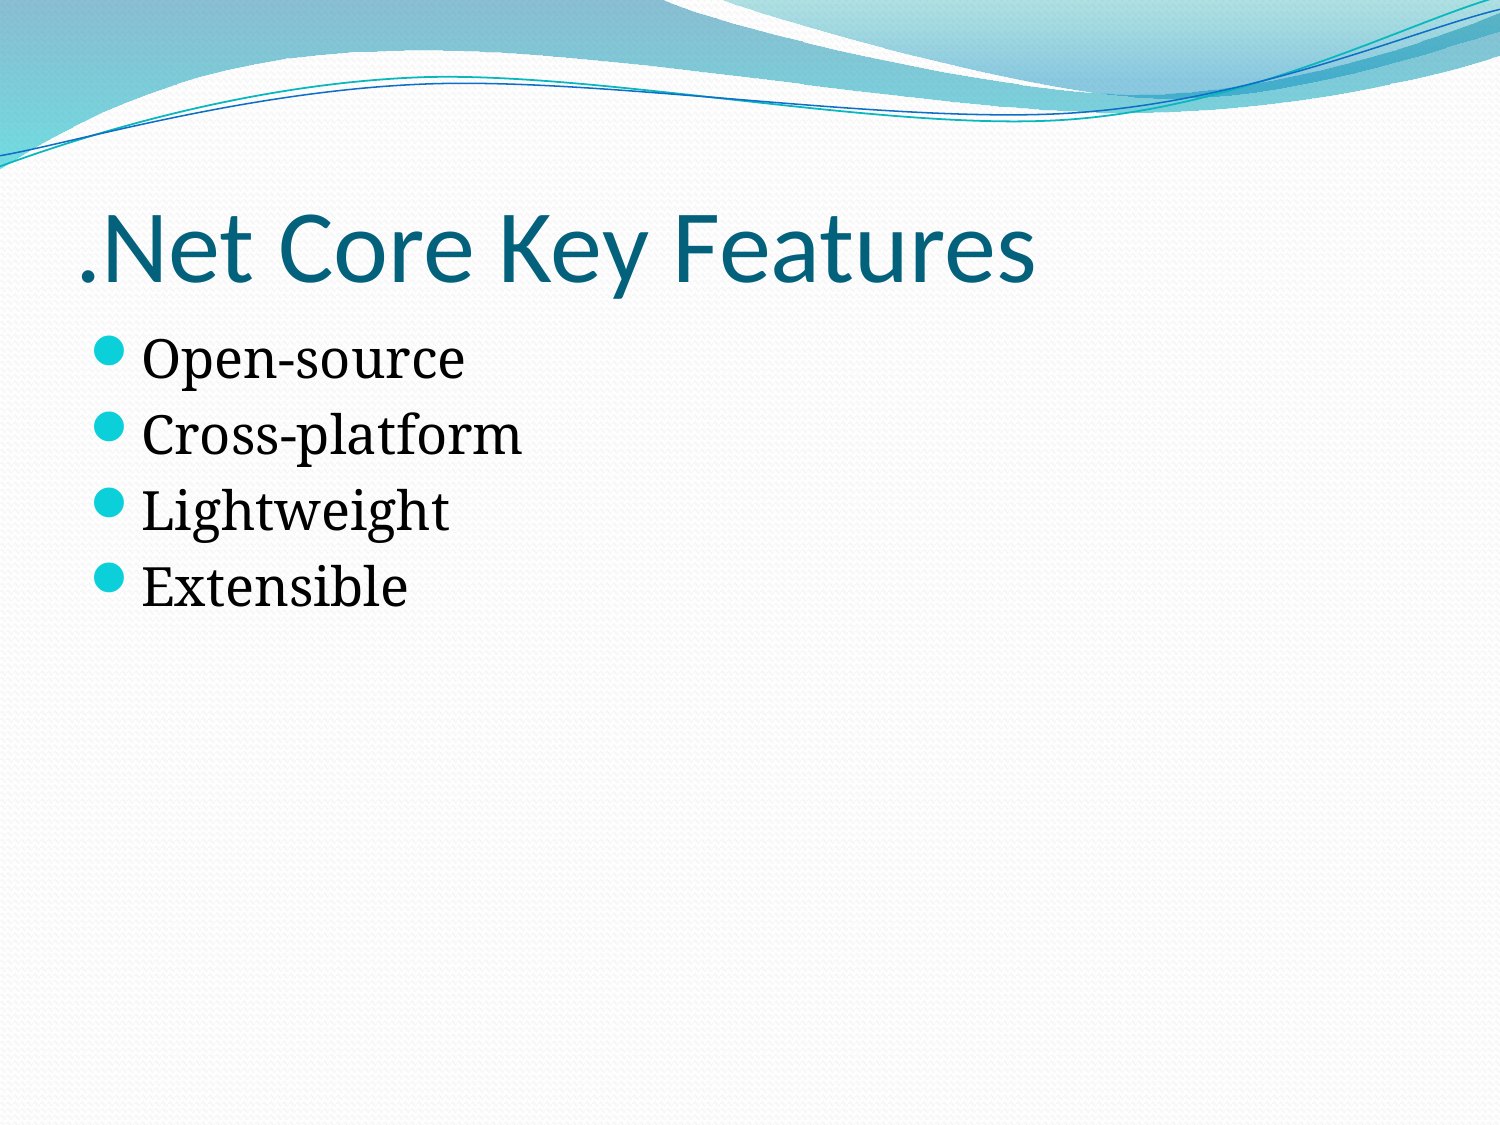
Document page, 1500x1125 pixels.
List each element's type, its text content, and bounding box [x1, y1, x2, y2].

list Open-source Cross-platform Lightweight Extensible [75, 317, 1425, 1038]
title .Net Core Key Features [75, 115, 1425, 303]
